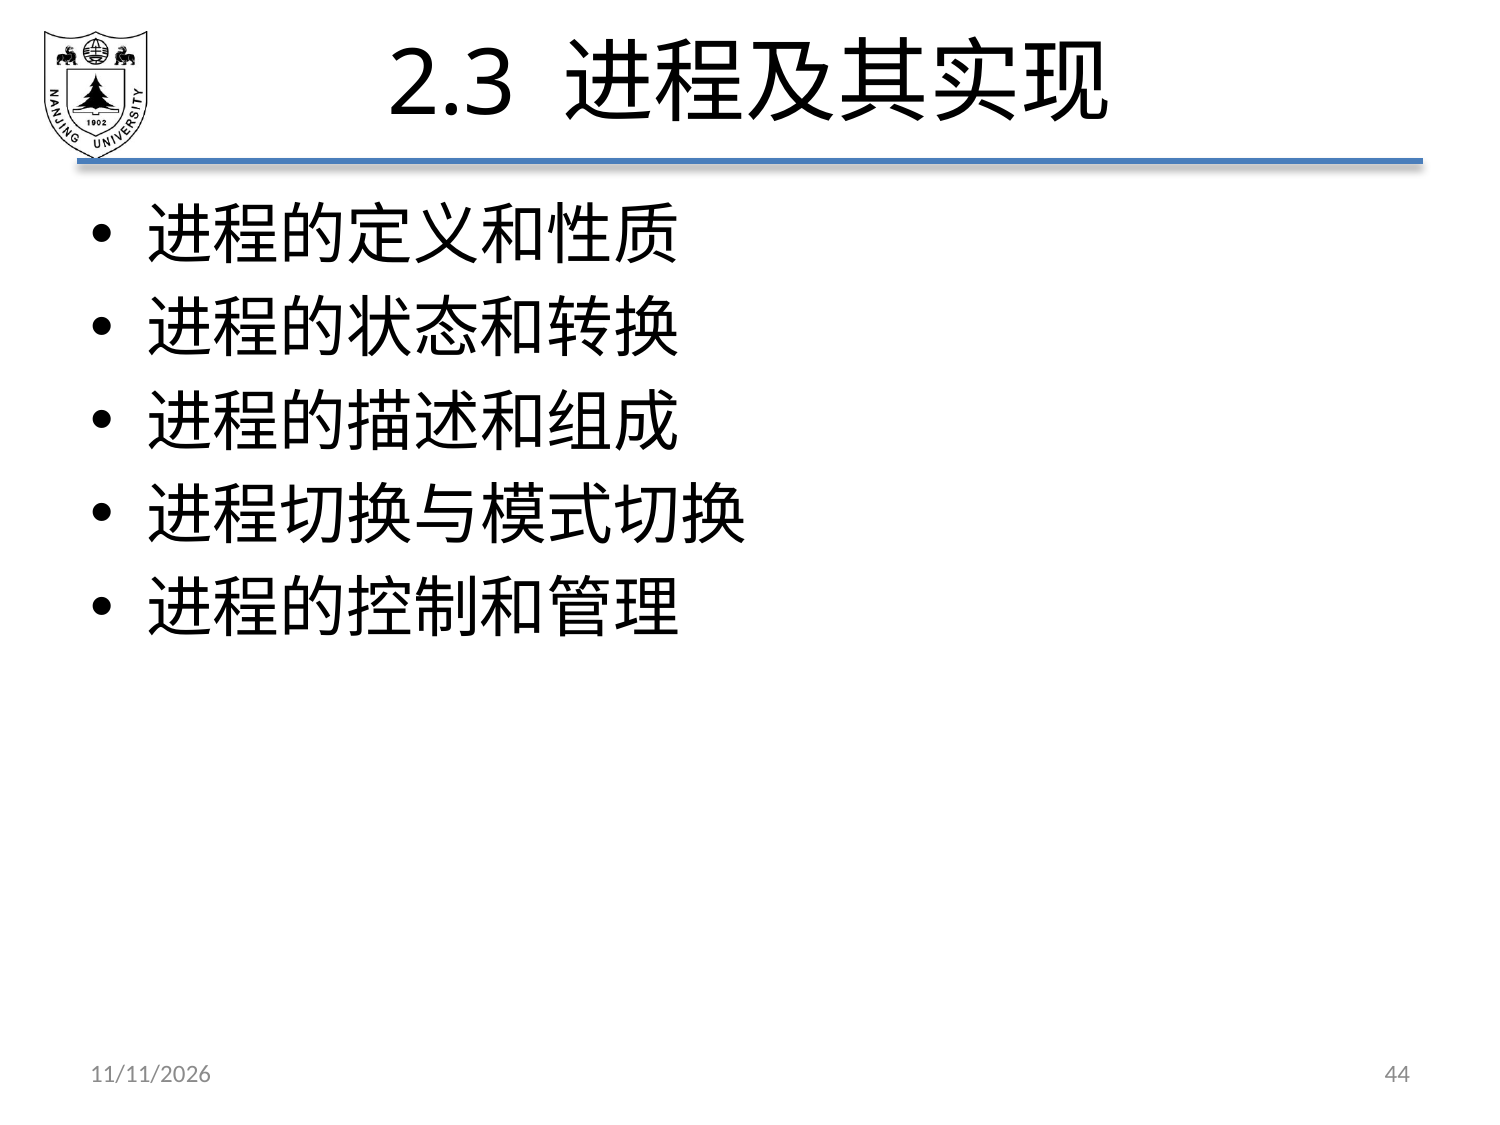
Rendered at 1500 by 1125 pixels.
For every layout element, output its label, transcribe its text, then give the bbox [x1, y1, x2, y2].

picture [41, 30, 75, 161]
list 进程的定义和性质 进程的状态和转换 进程的描述和组成 进程切换与模式切换 进程的控制和管理 [75, 184, 1425, 1005]
slide_number 44 [1074, 1042, 1425, 1103]
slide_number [75, 1042, 425, 1103]
title 2.3 进程及其实现 [75, 0, 1425, 161]
